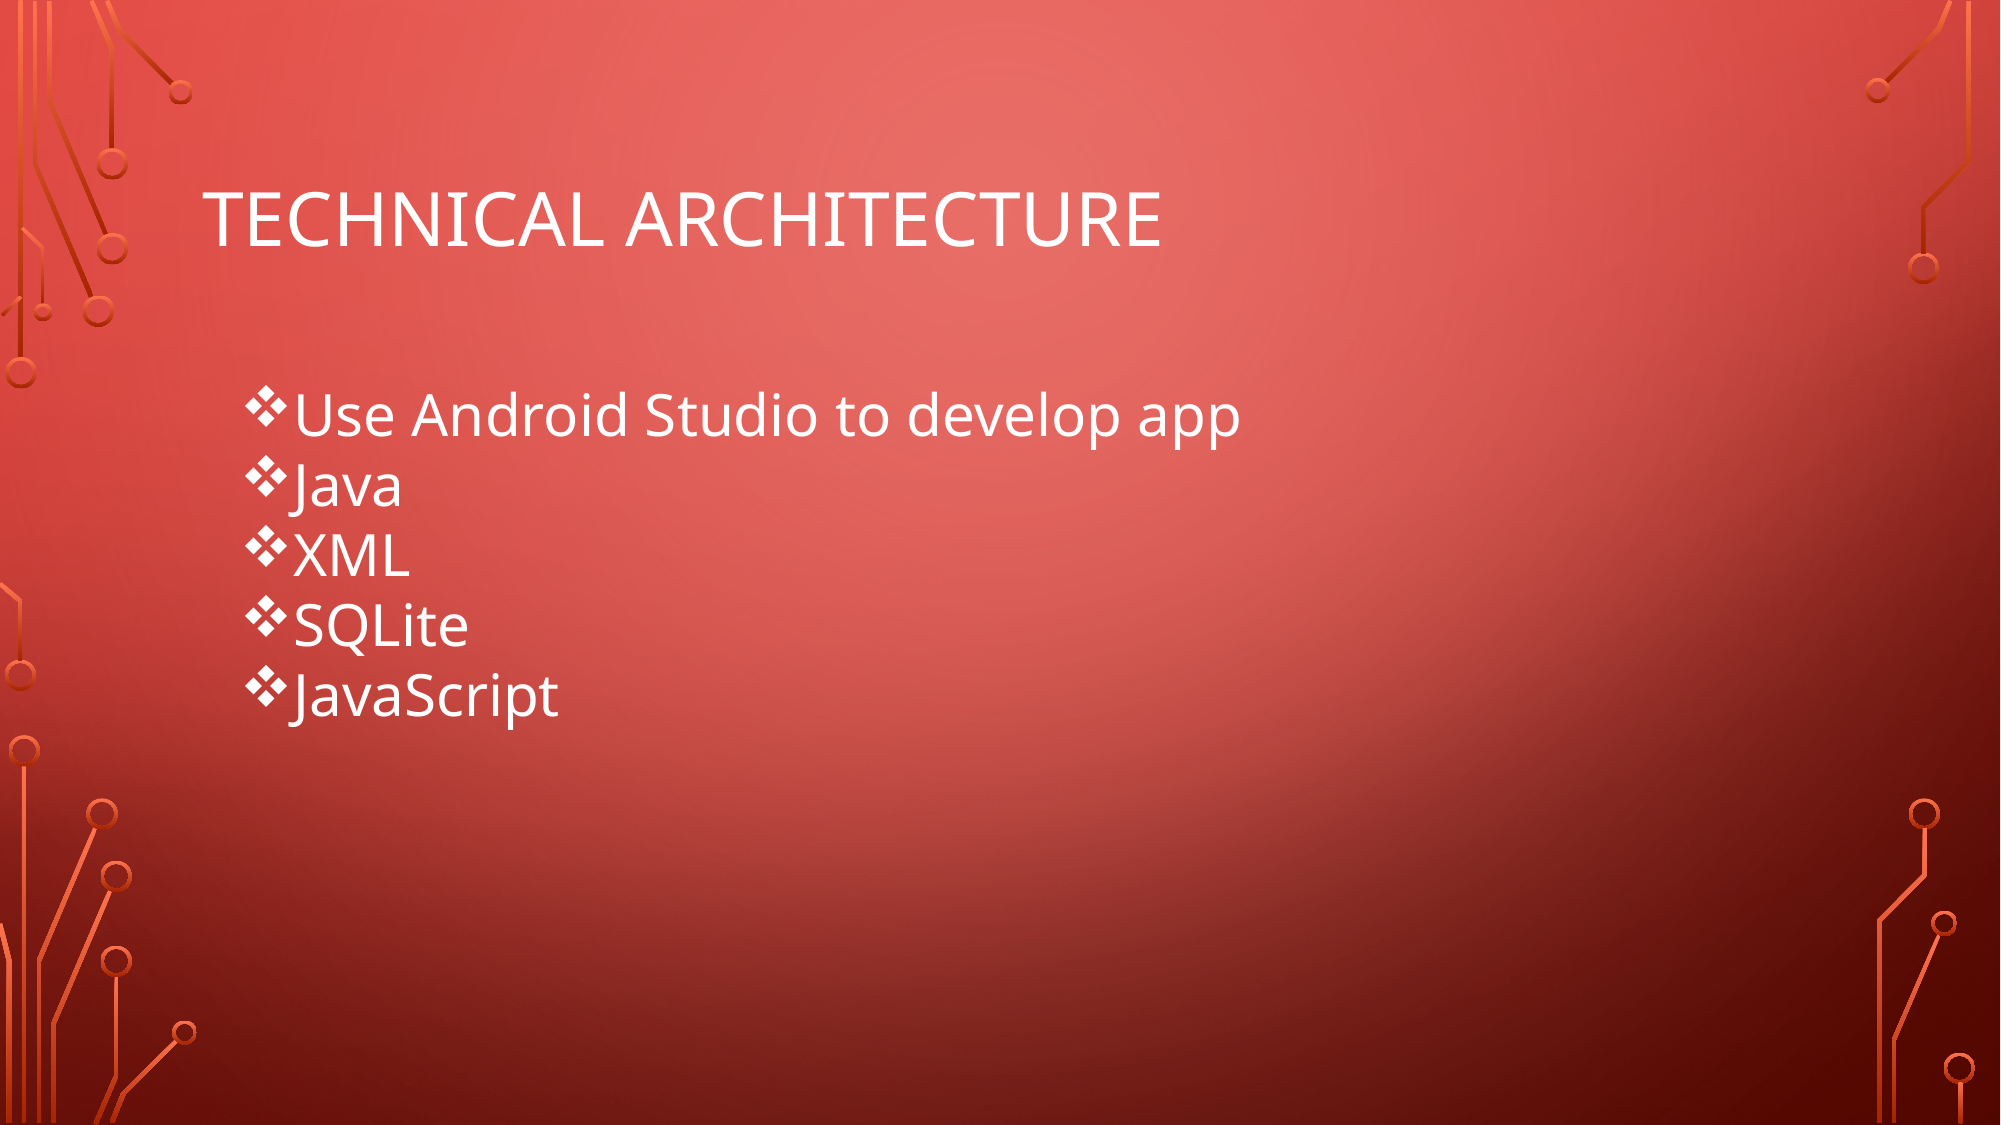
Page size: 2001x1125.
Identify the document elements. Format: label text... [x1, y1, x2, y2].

title Technical architecture [187, 101, 1813, 344]
text_box Use Android Studio to develop app Java XML SQLite JavaScript [225, 370, 1449, 736]
